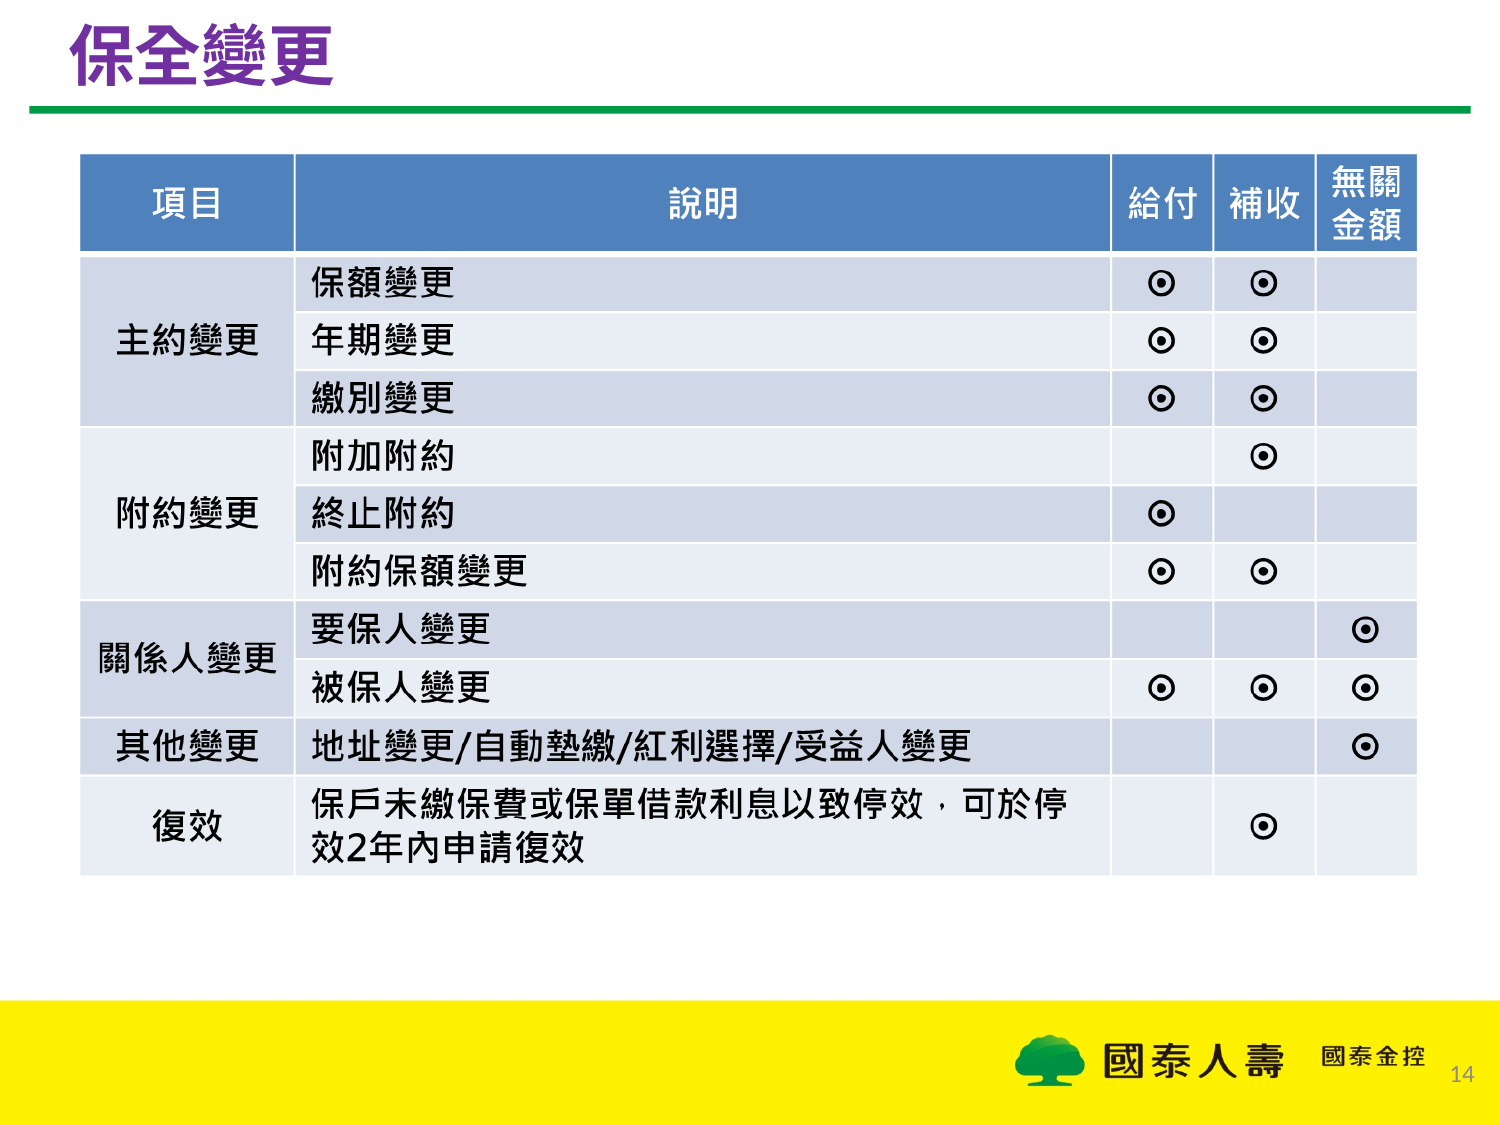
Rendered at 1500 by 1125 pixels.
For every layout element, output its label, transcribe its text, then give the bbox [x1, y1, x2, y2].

picture [0, 0, 1500, 1125]
slide_number 14 [1139, 1042, 1490, 1103]
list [78, 148, 1422, 892]
title 保全變更 [53, 7, 1447, 100]
text_box [27, 104, 1473, 116]
